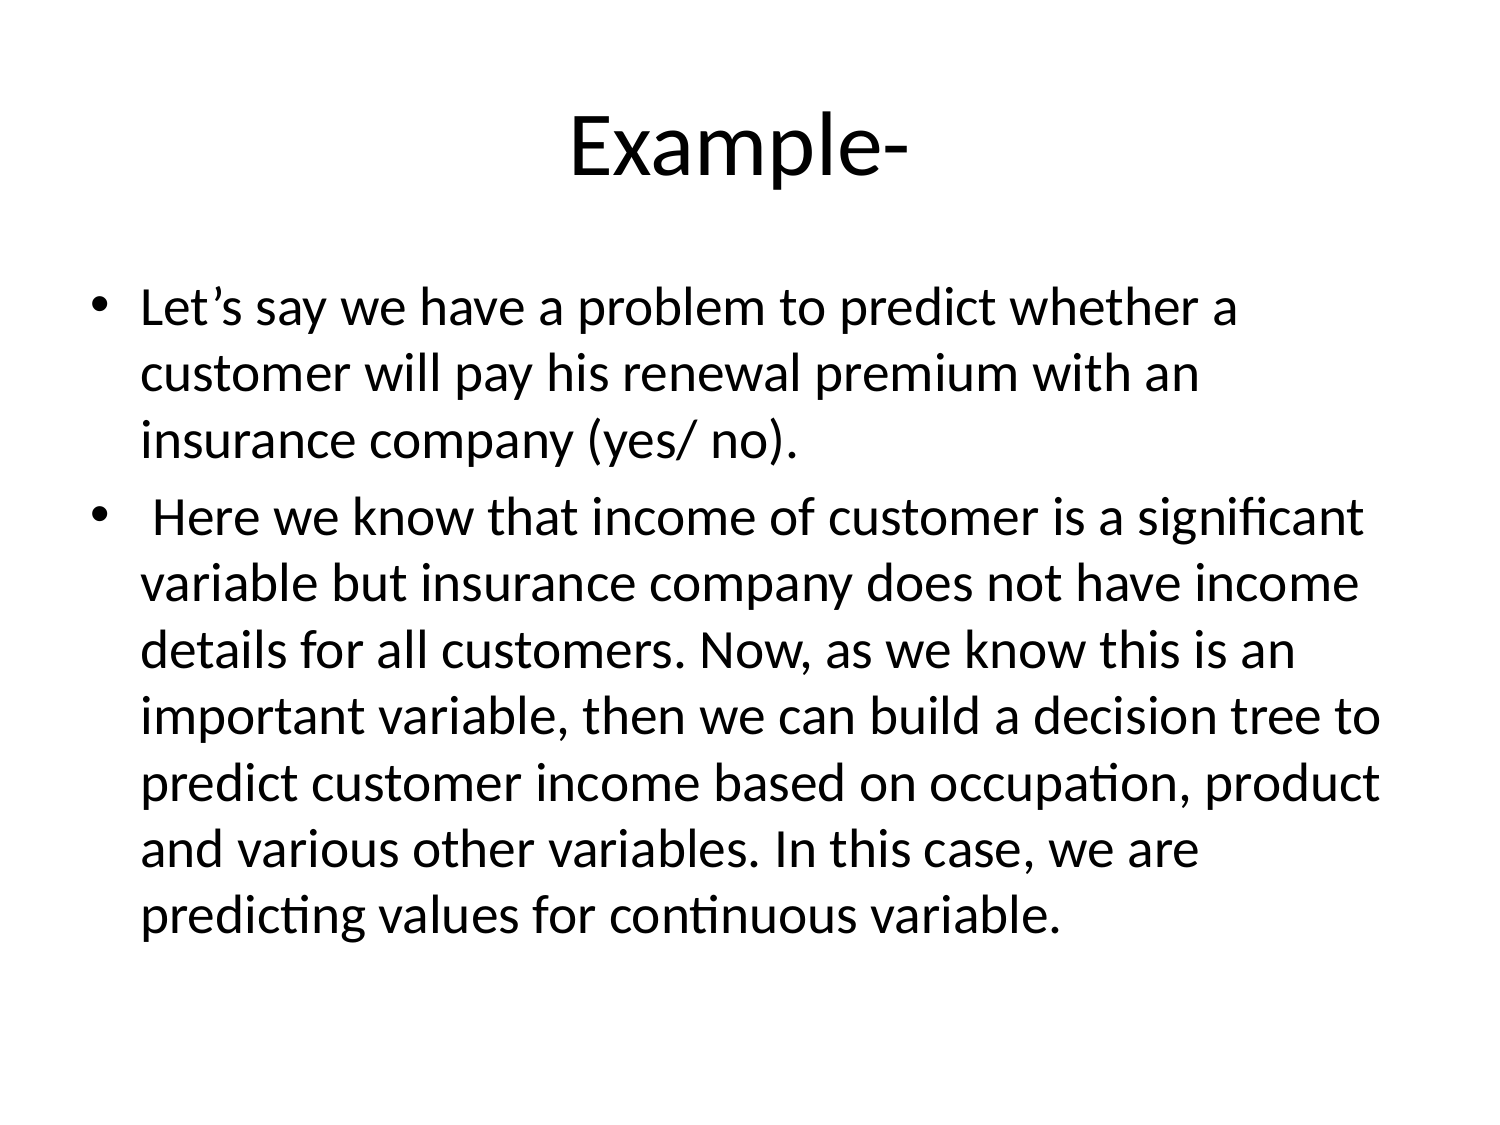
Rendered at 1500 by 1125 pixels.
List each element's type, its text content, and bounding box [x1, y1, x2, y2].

title Example- [75, 45, 1425, 233]
list Let’s say we have a problem to predict whether a customer will pay his renewal premium with an insurance company (yes/ no). Here we know that income of customer is a significant variable but insurance company does not have income details for all customers. Now, as we know this is an important variable, then we can build a decision tree to predict customer income based on occupation, product and various other variables. In this case, we are predicting values for continuous variable. [75, 262, 1425, 1005]
